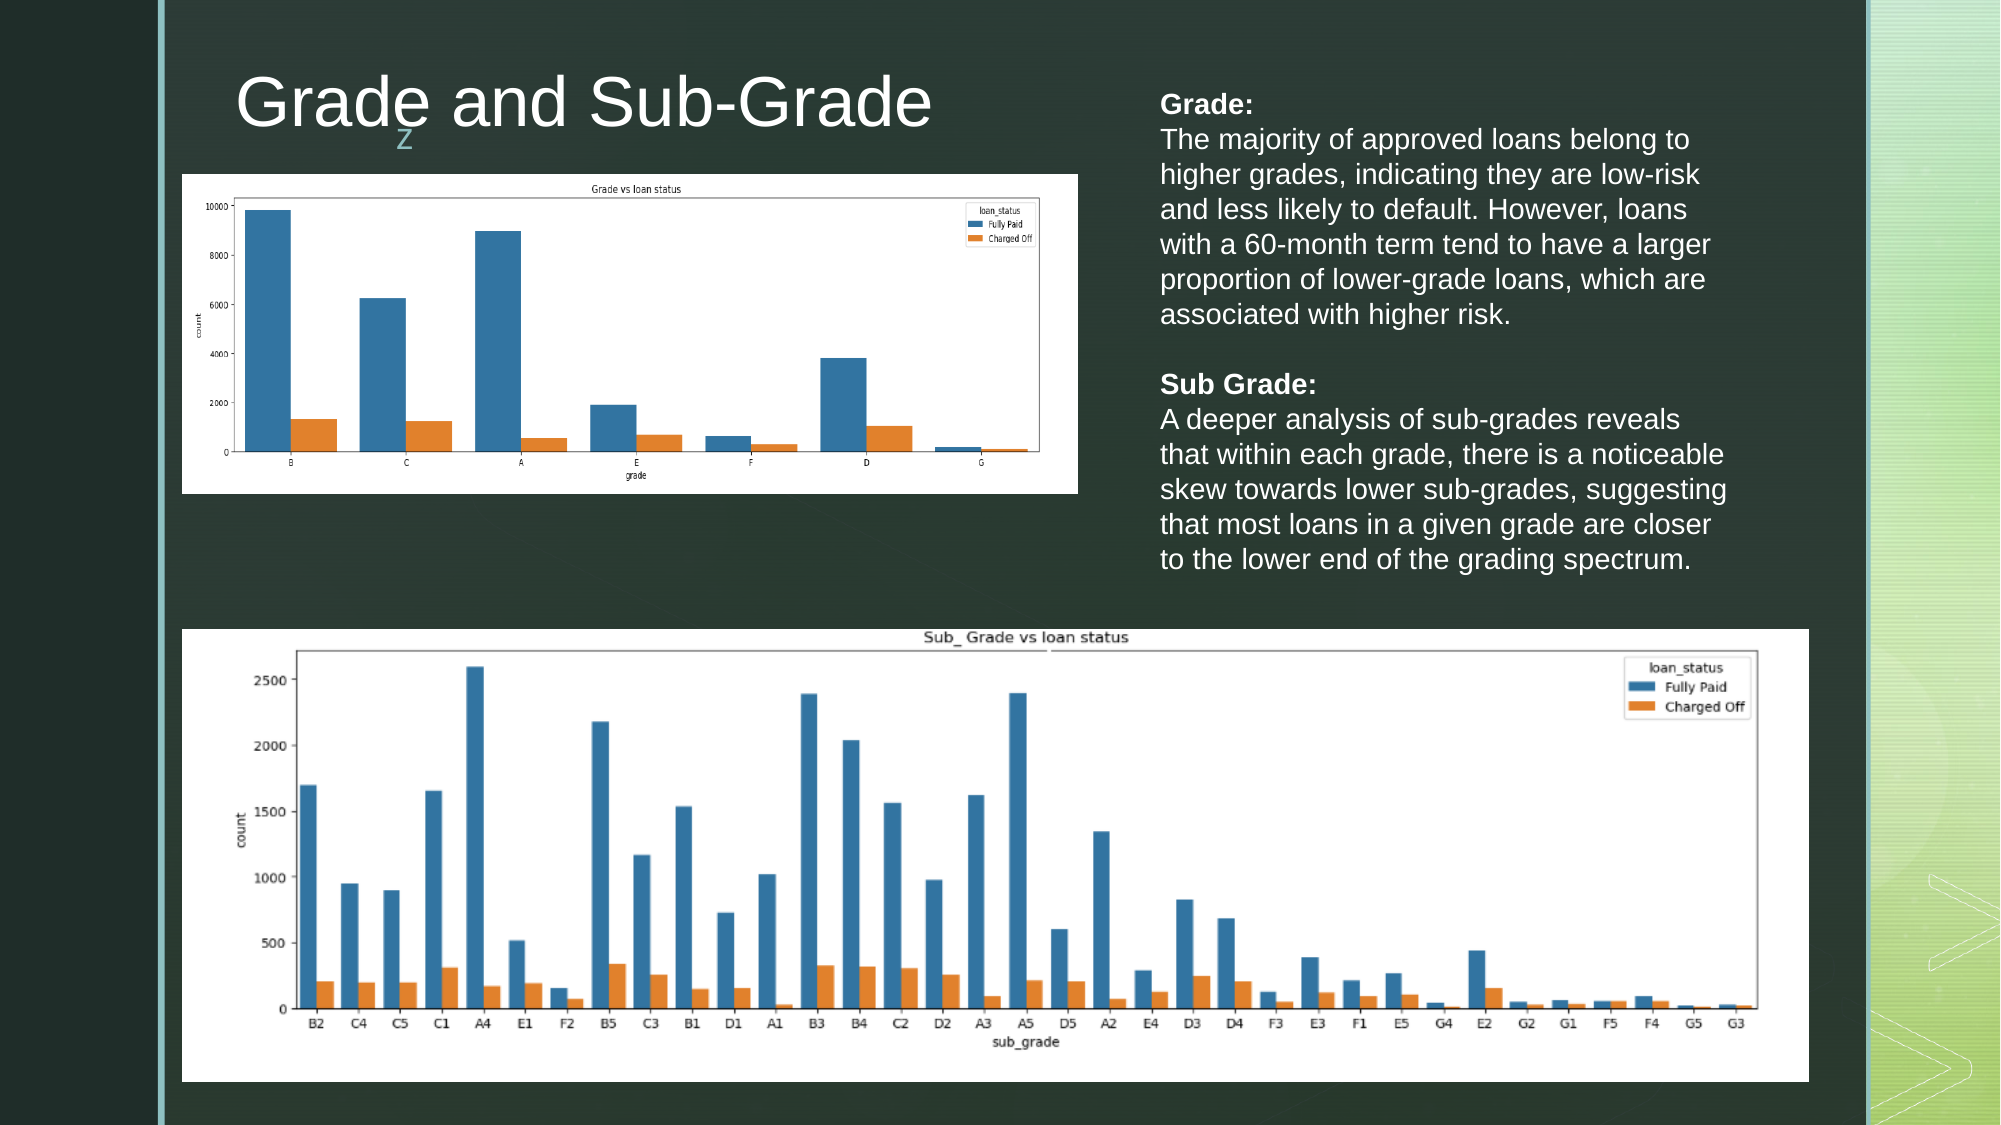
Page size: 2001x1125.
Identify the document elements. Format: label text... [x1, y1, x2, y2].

title Grade and Sub-Grade [220, 57, 1526, 235]
text_box Grade: The majority of approved loans belong to higher grades, indicating they are low-risk and less likely to default. However, loans with a 60-month term tend to have a larger proportion of lower-grade loans, which are associated with higher risk. Sub Grade: A deeper analysis of sub-grades reveals that within each grade, there is a noticeable skew towards lower sub-grades, suggesting that most loans in a given grade are closer to the lower end of the grading spectrum. [1145, 78, 1752, 583]
picture [1871, 0, 2001, 1125]
picture [182, 174, 1078, 494]
text_box [1350, 237, 1790, 629]
picture [181, 629, 1809, 1082]
